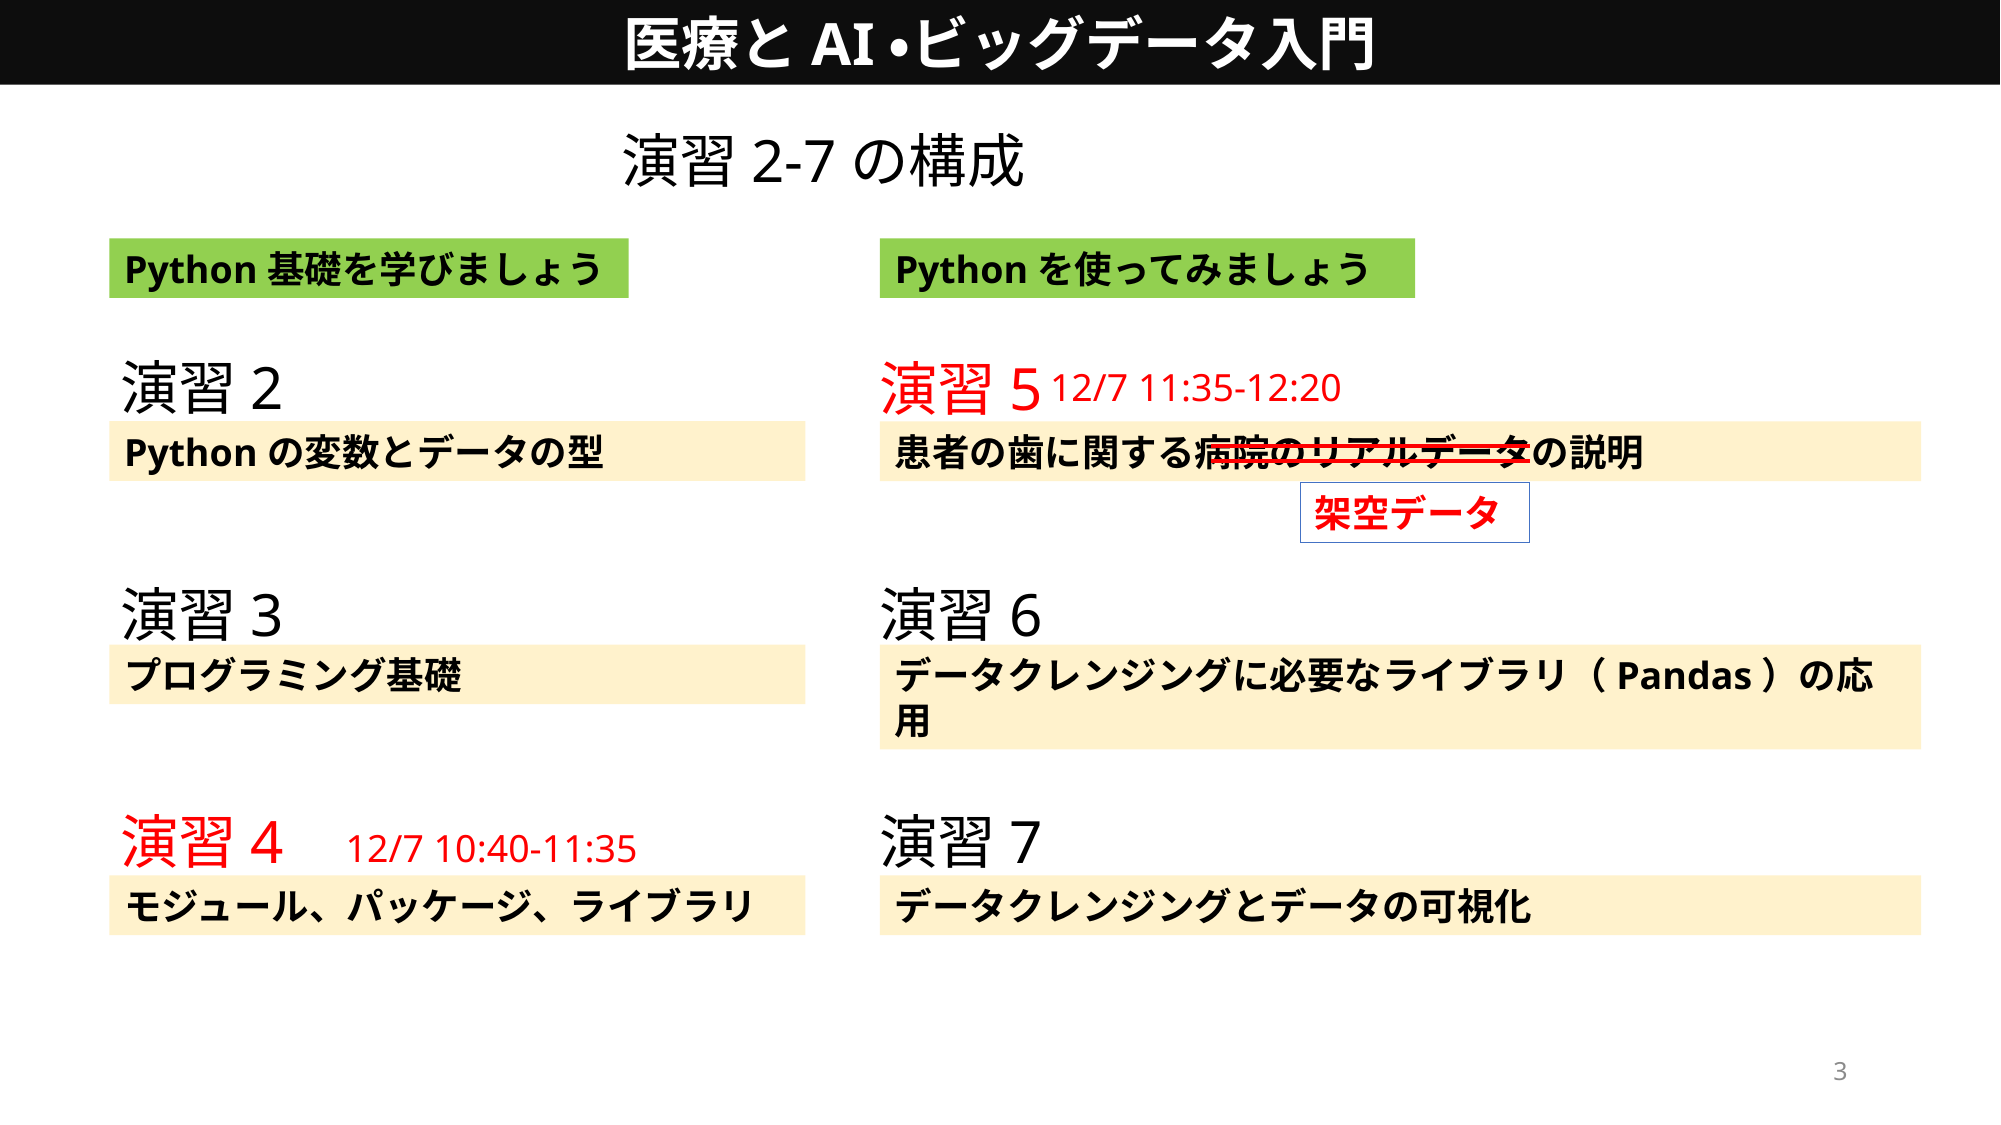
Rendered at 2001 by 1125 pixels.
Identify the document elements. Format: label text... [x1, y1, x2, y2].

text_box モジュール、パッケージ、ライブラリ [109, 875, 806, 936]
text_box 演習7 [831, 797, 1090, 883]
text_box Pythonを使ってみましょう [879, 238, 1416, 298]
text_box 演習6 [831, 571, 1090, 656]
text_box 演習4 [72, 797, 331, 883]
text_box プログラミング基礎 [109, 644, 806, 705]
text_box 医療とAI・ビッグデータ入門 [0, 0, 2000, 85]
text_box 演習5 [831, 344, 1090, 429]
text_box 12/7 10:40-11:35 [330, 817, 769, 878]
text_box 12/7 11:35-12:20 [1035, 356, 1474, 417]
text_box Pythonの変数とデータの型 [109, 421, 806, 481]
text_box 架空データ [1300, 482, 1530, 543]
text_box Python基礎を学びましょう [109, 238, 629, 298]
text_box データクレンジングに必要なライブラリ（Pandas）の応用 [879, 644, 1922, 750]
text_box 患者の歯に関する病院のリアルデータの説明 [879, 421, 1922, 482]
slide_number 3 [1412, 1042, 1863, 1103]
text_box 演習3 [72, 570, 331, 656]
text_box 演習2 [72, 344, 331, 429]
text_box データクレンジングとデータの可視化 [879, 875, 1922, 936]
text_box 演習2-7の構成 [606, 116, 1045, 202]
